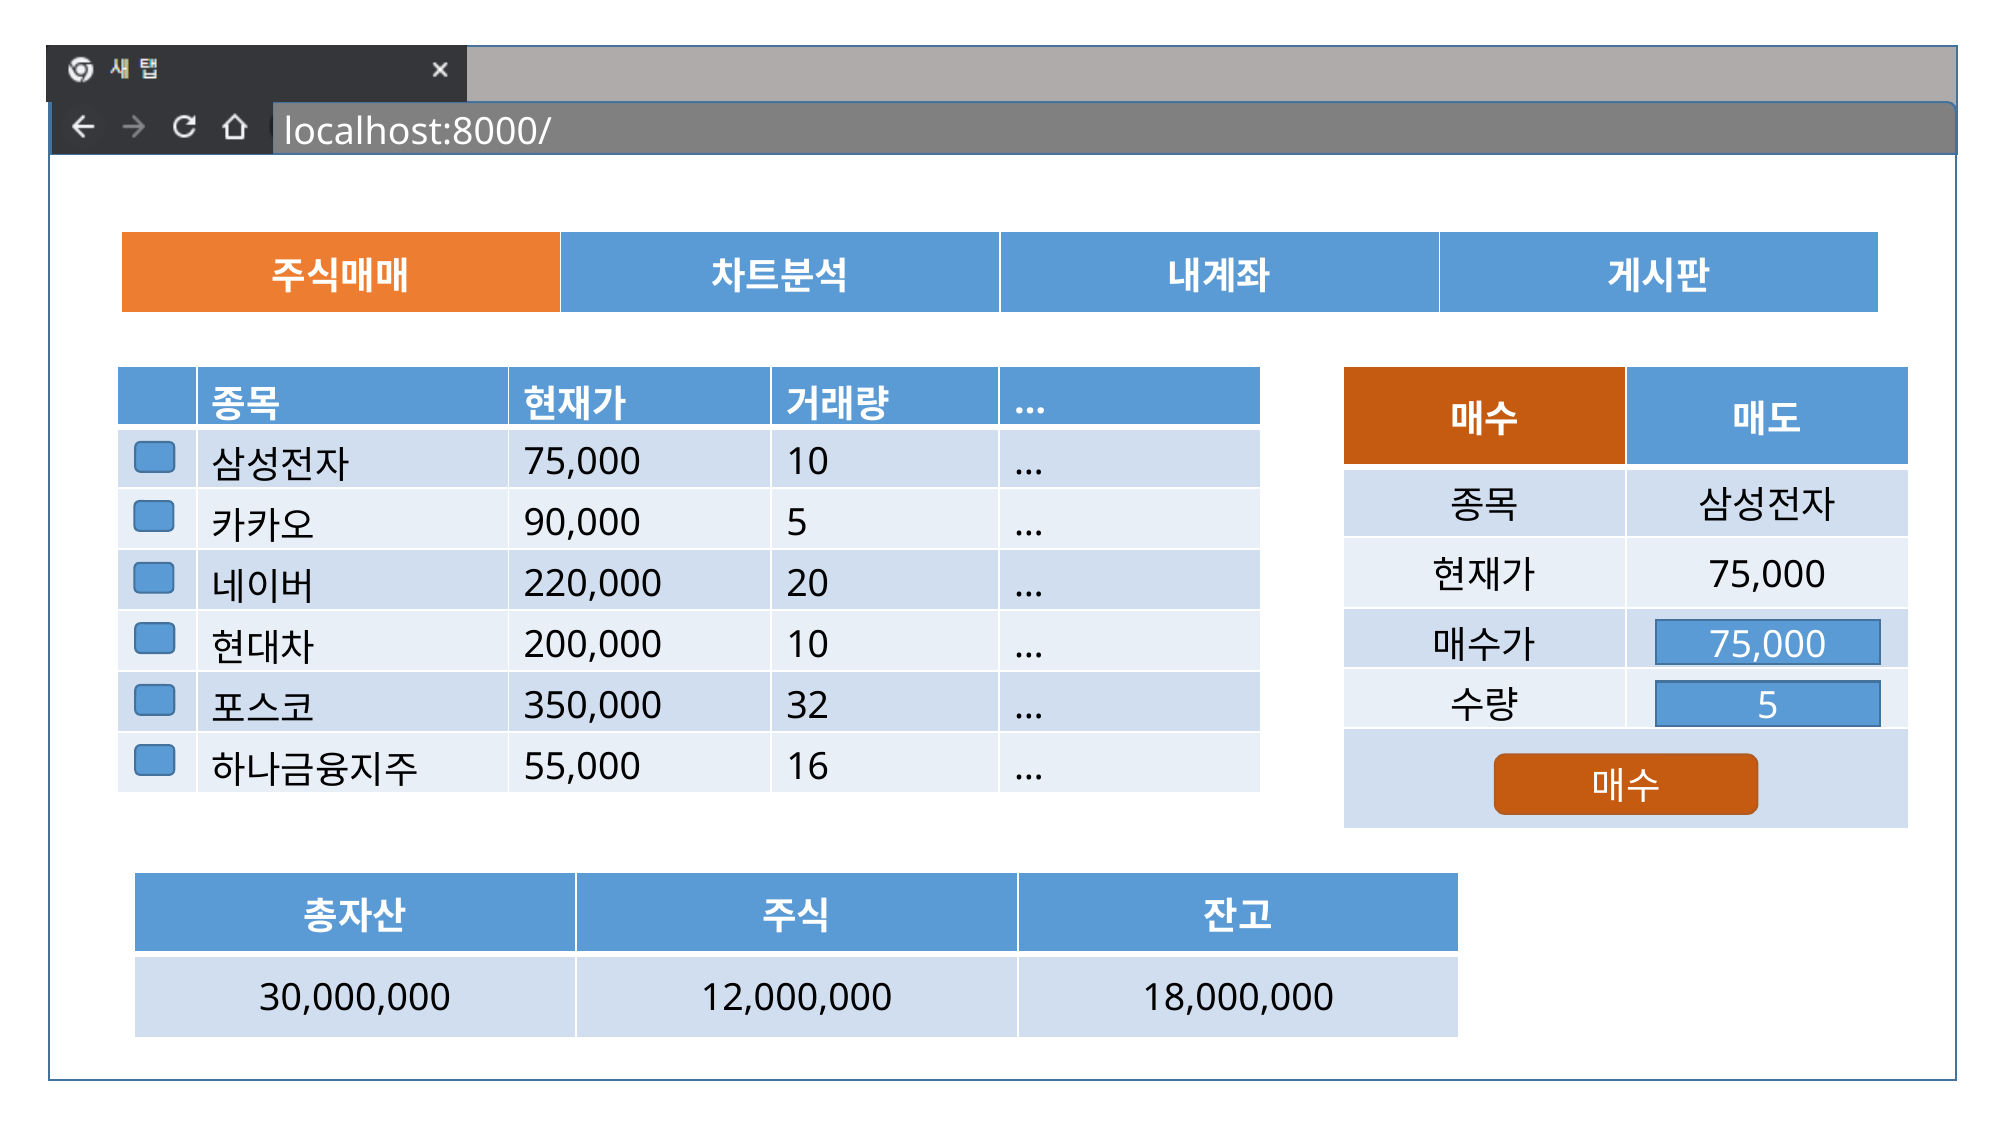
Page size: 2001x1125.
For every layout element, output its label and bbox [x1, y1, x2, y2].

picture [46, 45, 467, 103]
text_box [134, 441, 175, 775]
text_box [49, 45, 1958, 1080]
